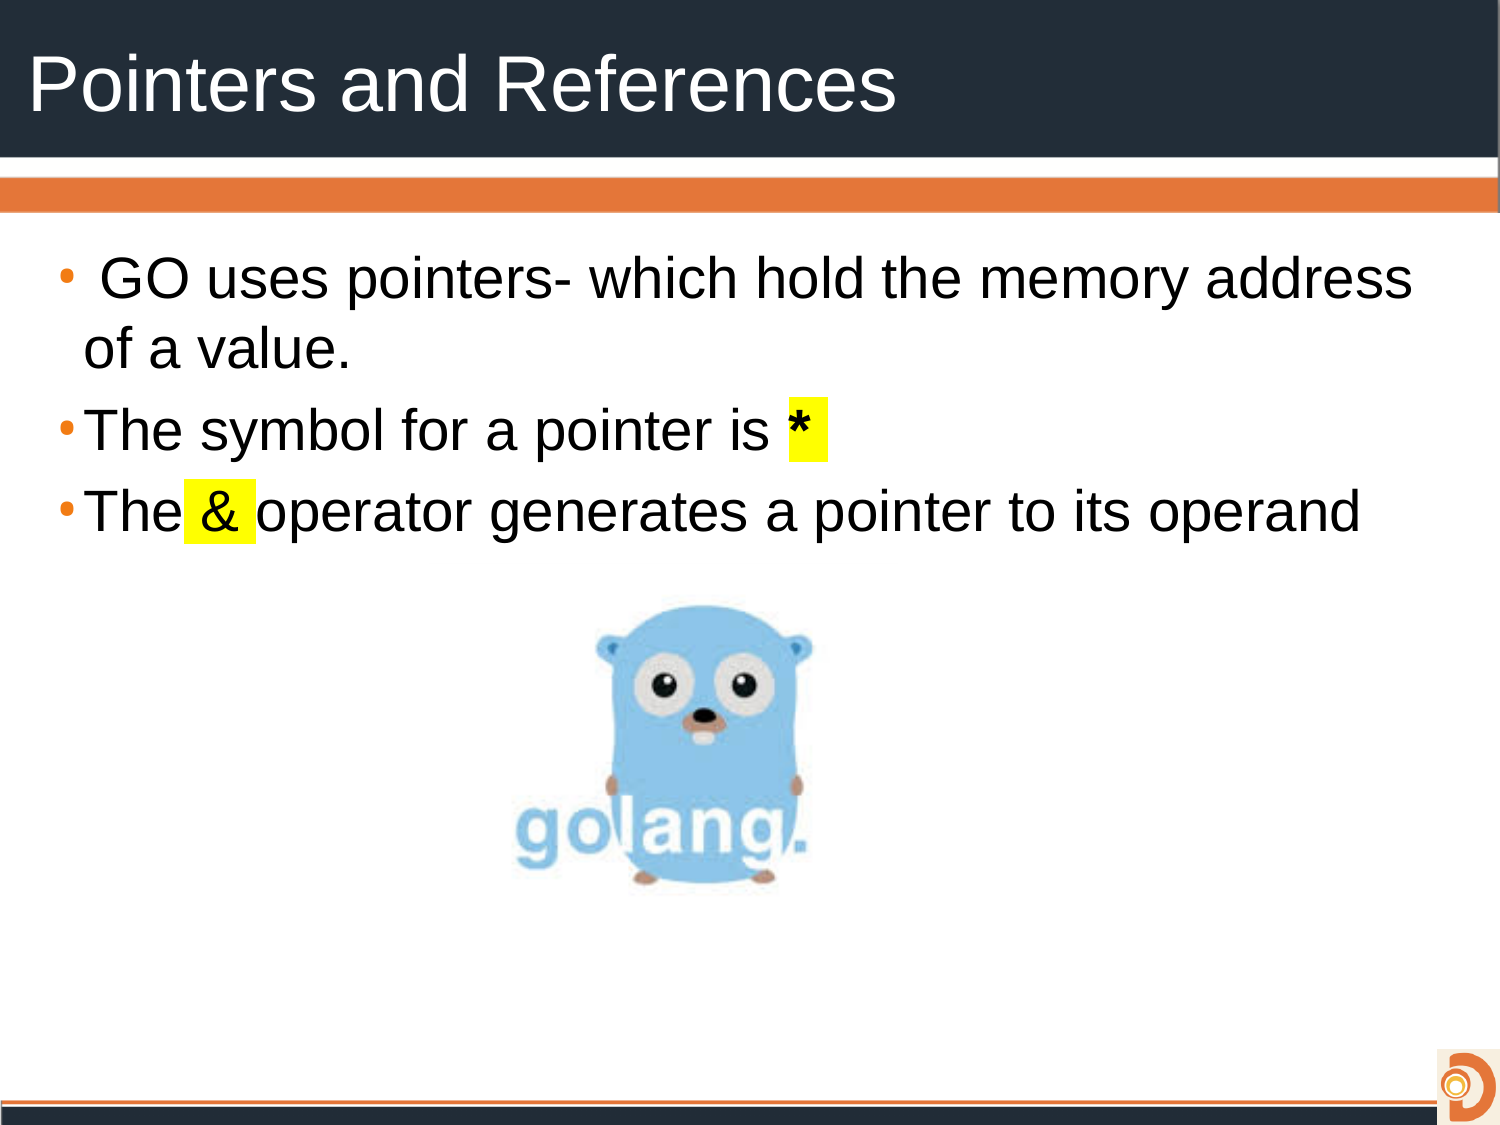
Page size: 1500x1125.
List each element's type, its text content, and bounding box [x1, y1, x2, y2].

picture [0, 0, 1500, 213]
picture [428, 562, 898, 1032]
list GO uses pointers- which hold the memory address of a value. The symbol for a pointer is * The & operator generates a pointer to its operand [12, 224, 1488, 1050]
picture [2, 1049, 1500, 1125]
title Pointers and References [12, 24, 1488, 136]
